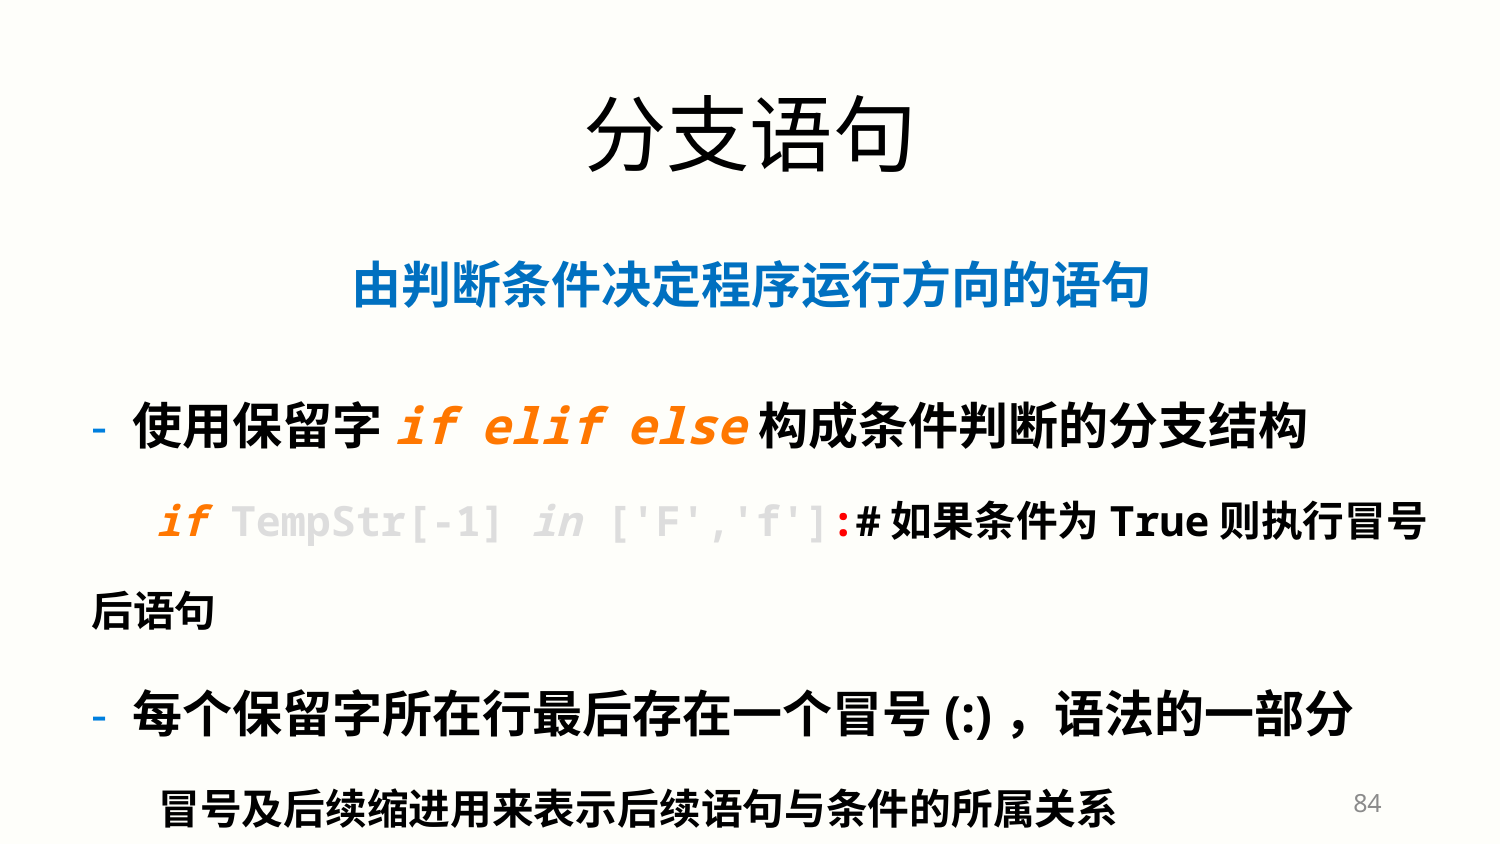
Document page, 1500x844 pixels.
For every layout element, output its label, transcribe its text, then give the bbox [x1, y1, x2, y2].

text_box 分支语句 [0, 79, 1500, 211]
slide_number 84 [1059, 782, 1397, 828]
text_box - 使用保留字if elif else构成条件判断的分支结构 if TempStr[-1] in ['F','f']:#如果条件为True则执行冒号后语句 - 每个保留字所在行最后存在一个冒号(:)，语法的一部分 冒号及后续缩进用来表示后续语句与条件的所属关系 [76, 339, 1483, 840]
text_box 由判断条件决定程序运行方向的语句 [1, 215, 1500, 321]
